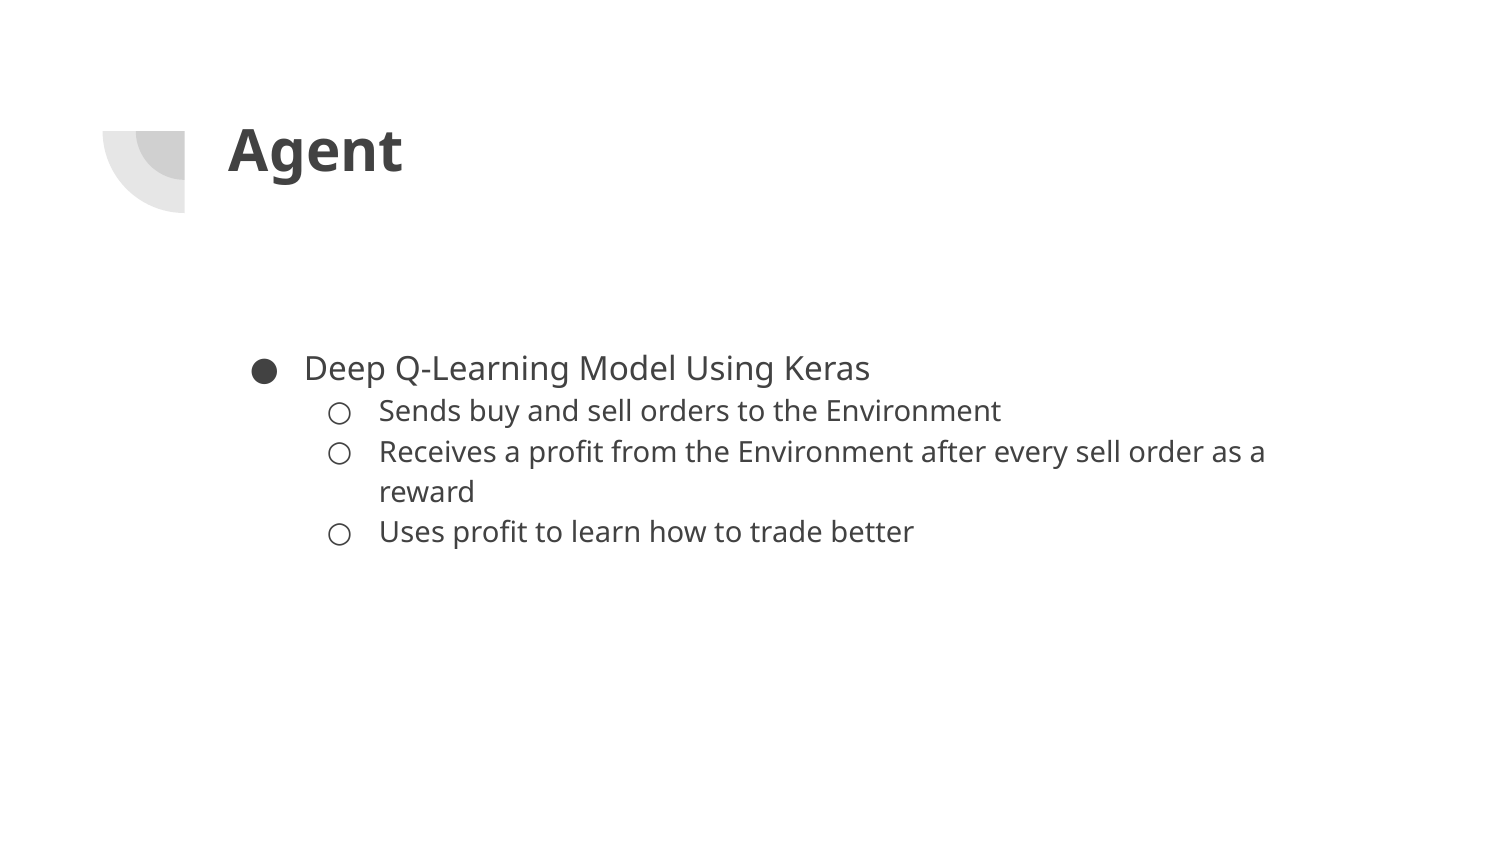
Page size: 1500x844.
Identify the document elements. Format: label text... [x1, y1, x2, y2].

title Agent [213, 98, 1368, 263]
list Deep Q-Learning Model Using Keras Sends buy and sell orders to the Environment Receives a profit from the Environment after every sell order as a reward Uses profit to learn how to trade better [213, 326, 1368, 744]
